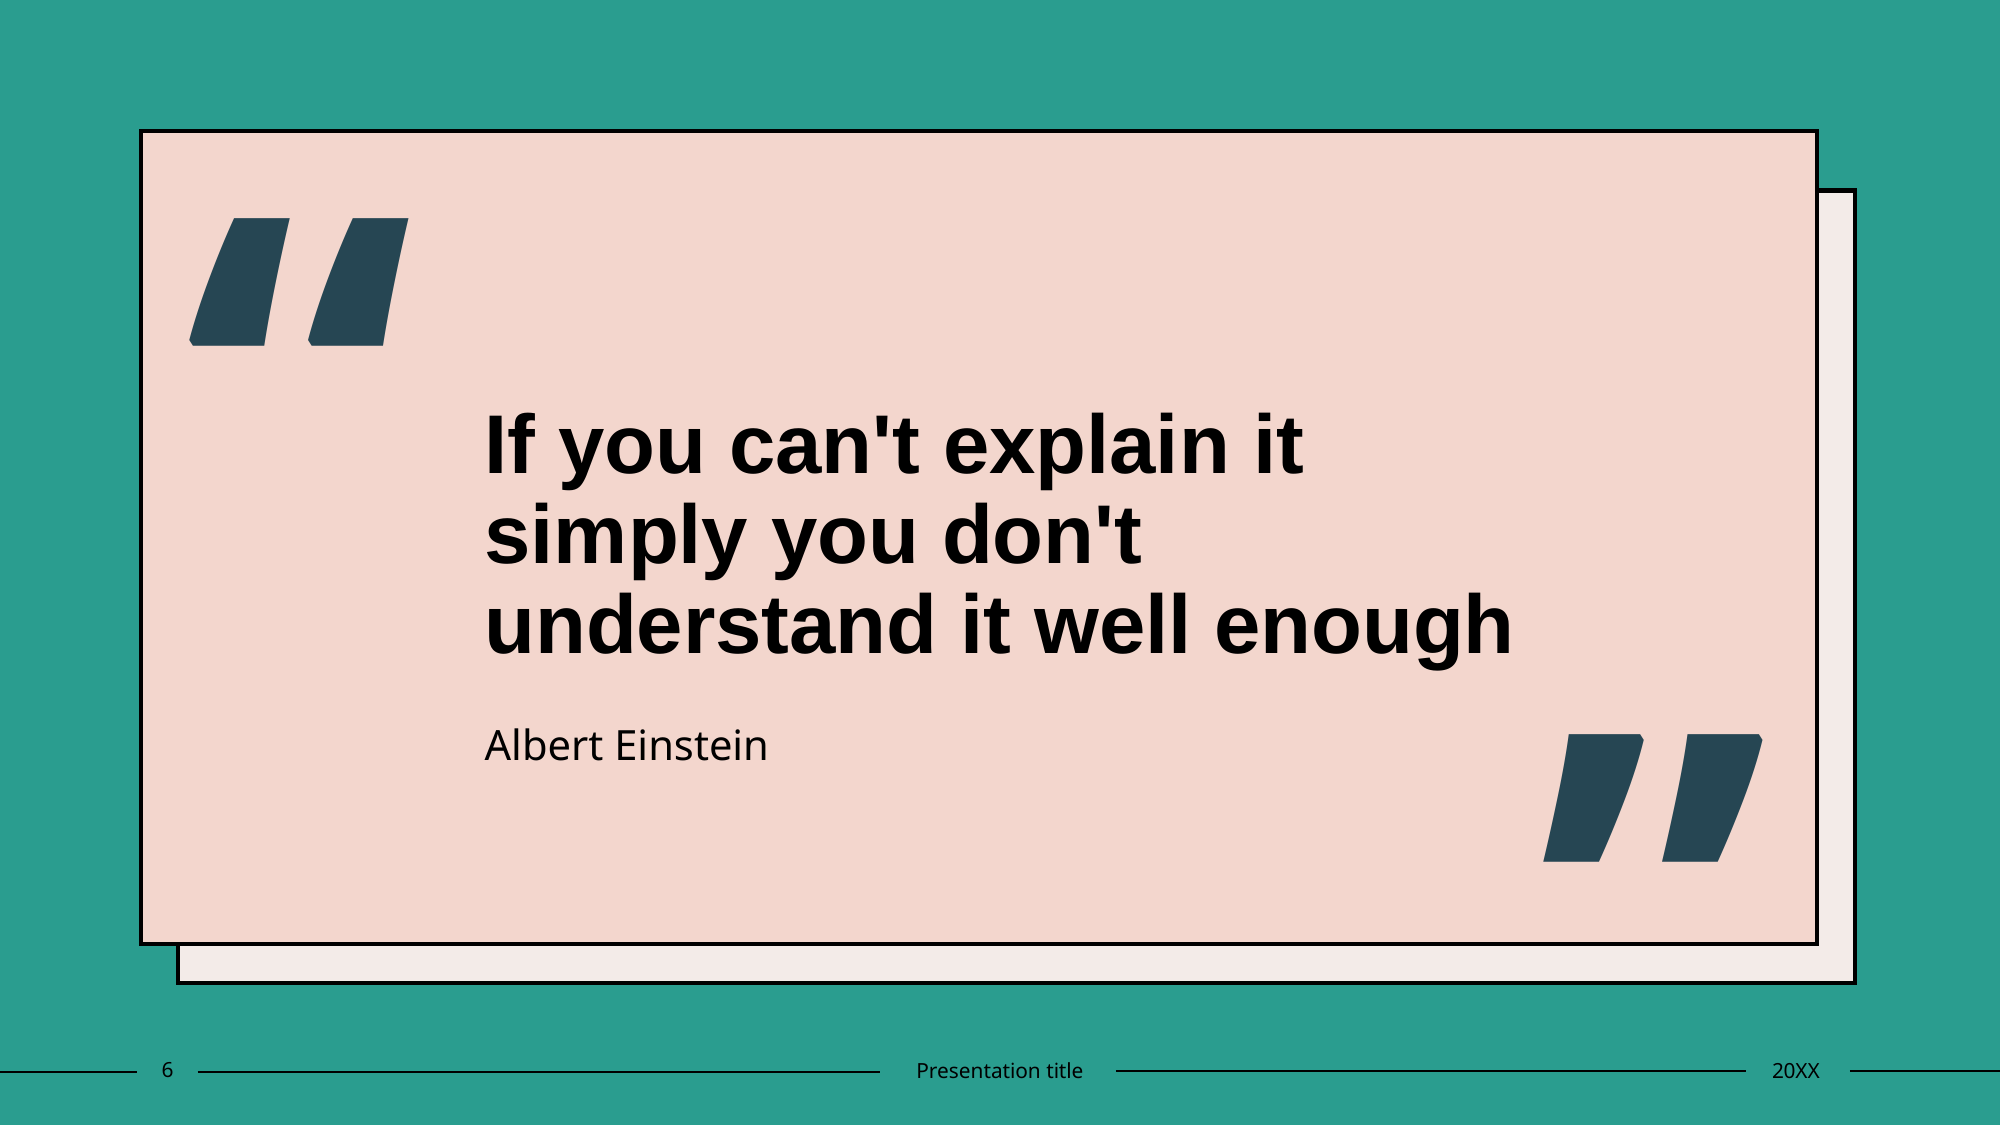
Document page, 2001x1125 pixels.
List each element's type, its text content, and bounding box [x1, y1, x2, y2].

slide_number 20XX [1743, 1050, 1849, 1091]
list Albert Einstein [469, 711, 854, 807]
title If you can't explain it simply you don't understand it well enough [469, 381, 1532, 693]
slide_number 6 [137, 1050, 198, 1091]
list “ [168, 132, 464, 471]
list ” [1522, 649, 1818, 988]
footer Presentation title [879, 1050, 1120, 1091]
